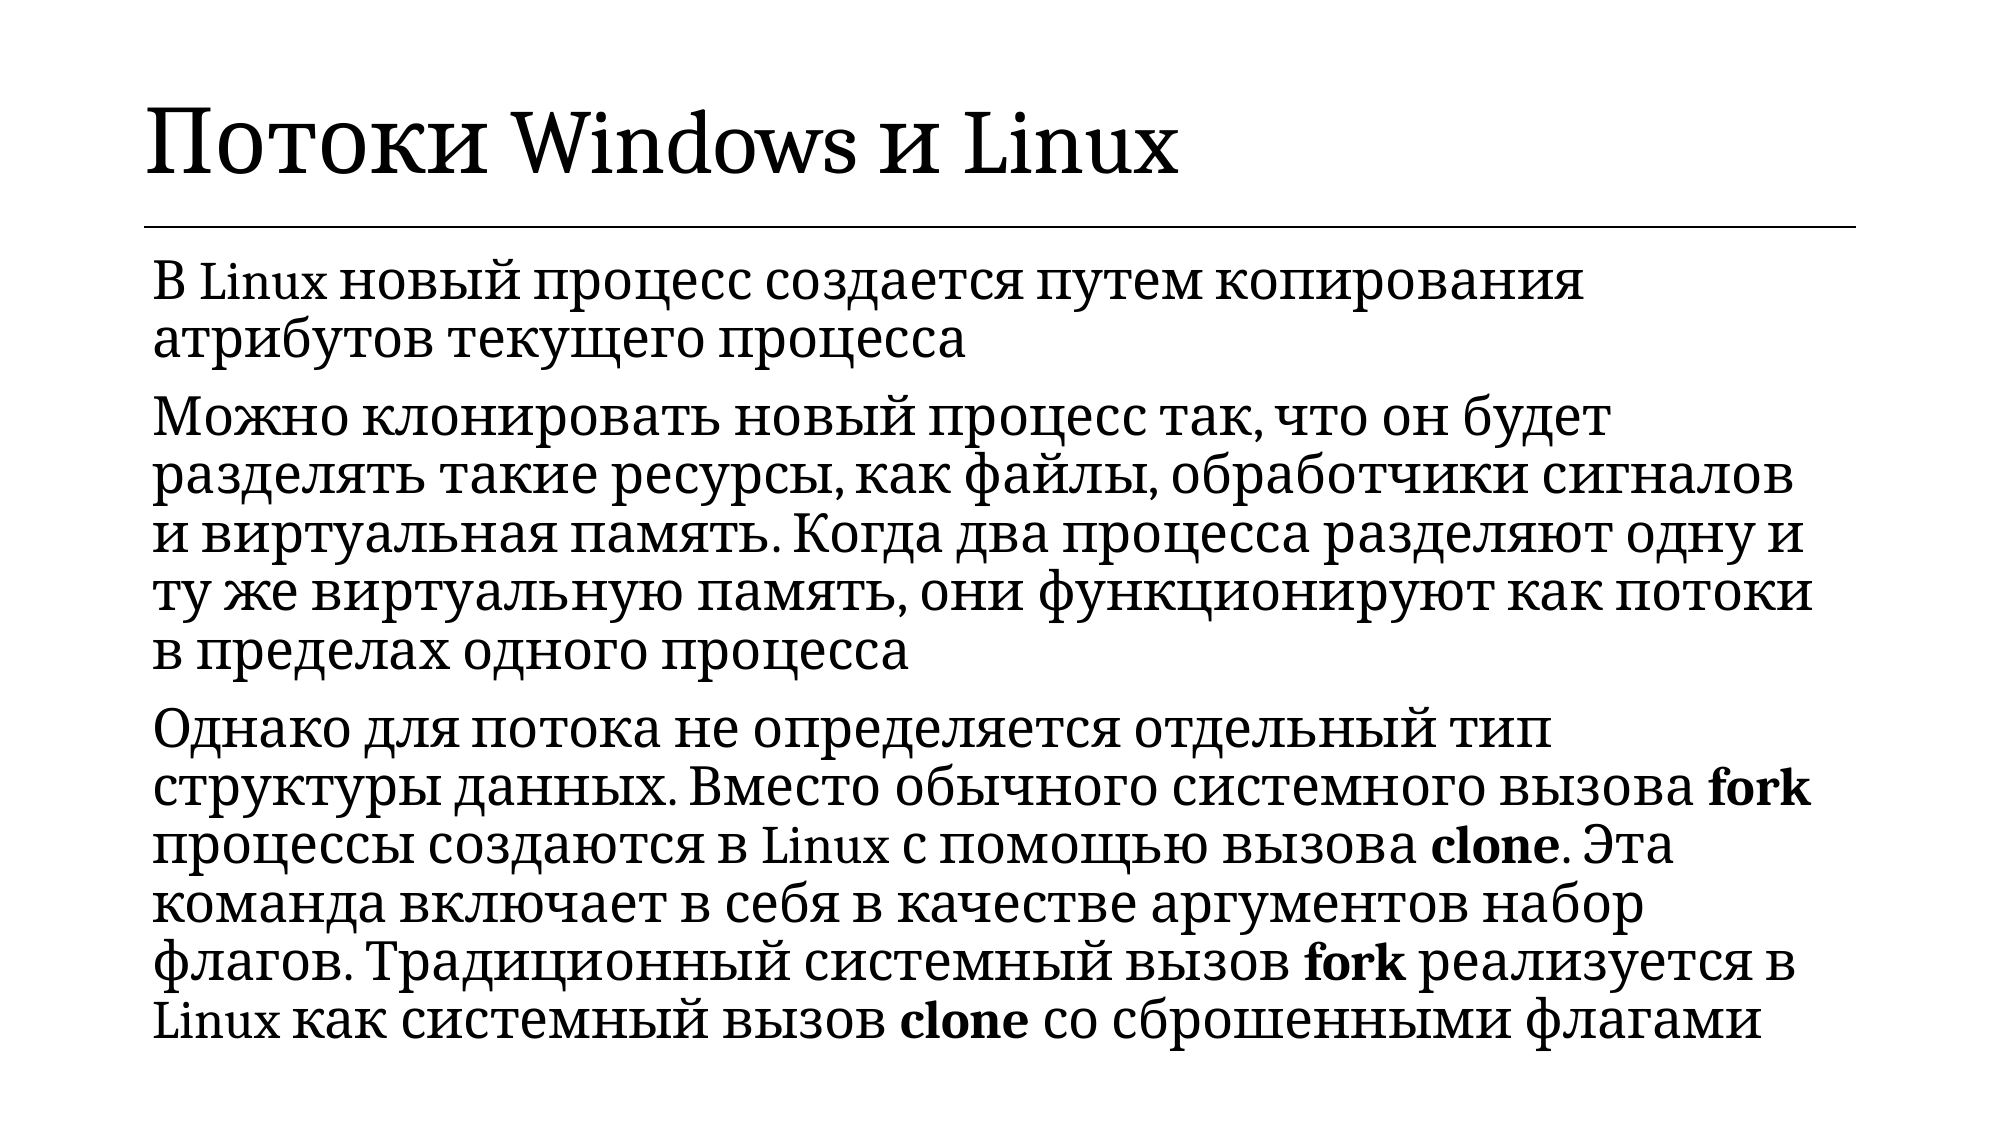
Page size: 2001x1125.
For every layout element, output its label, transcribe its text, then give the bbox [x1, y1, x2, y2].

list В Linux новый процесс создается путем копирования атрибутов текущего процесса Можно клонировать новый процесс так, что он будет разделять такие ресурсы, как файлы, обработчики сигналов и виртуальная память. Когда два процесса разделяют одну и ту же виртуальную память, они функционируют как потоки в пределах одного процесса Однако для потока не определяется отдельный тип структуры данных. Вместо обычного системного вызова fork процессы создаются в Linux с помощью вызова clone. Эта команда включает в себя в качестве аргументов набор флагов. Традиционный системный вызов fork реализуется в Linux как системный вызов clone со сброшенными флагами [137, 245, 1856, 1066]
table_header Потоки Windows и Linux [144, 60, 1856, 226]
